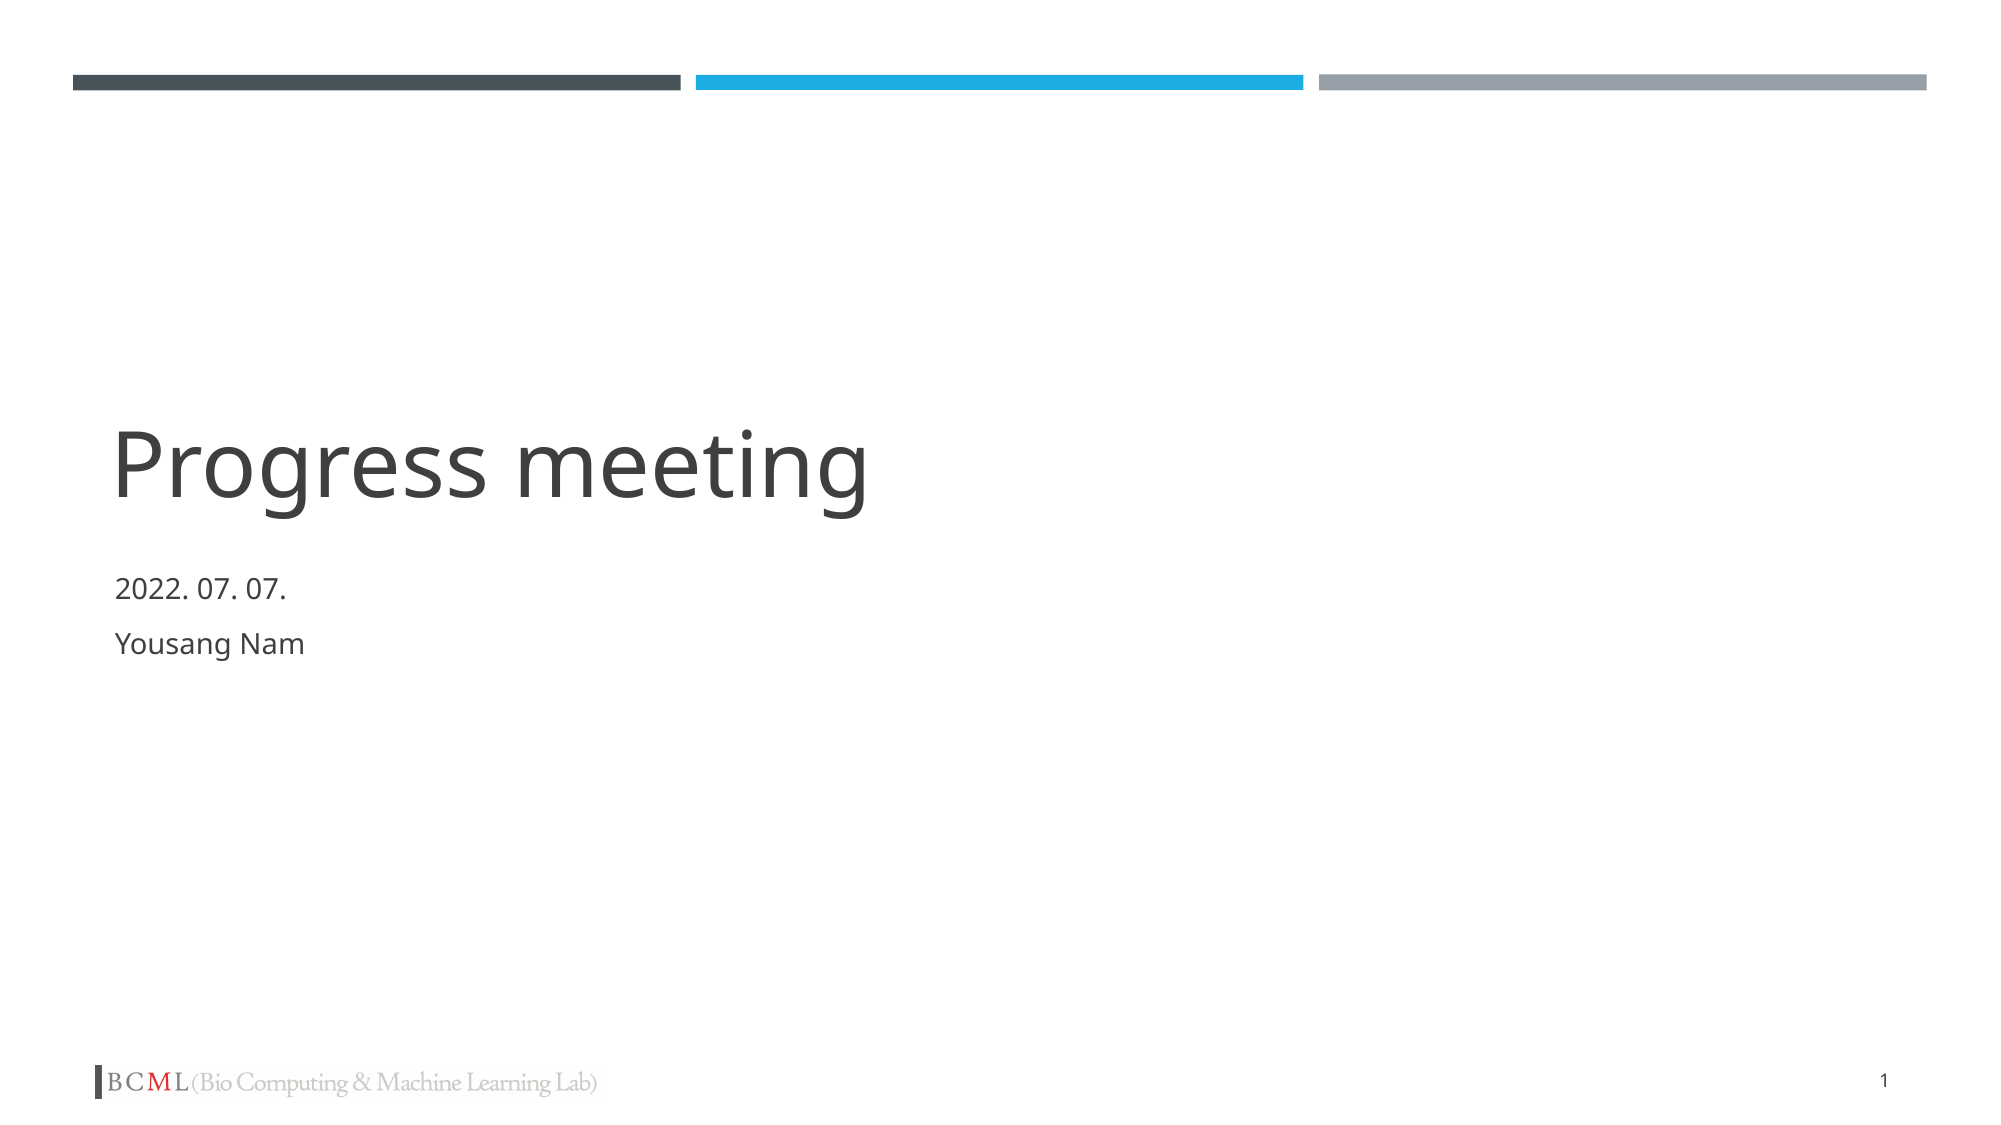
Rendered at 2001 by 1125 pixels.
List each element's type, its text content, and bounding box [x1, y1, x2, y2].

text_box 2022. 07. 07. Yousang Nam [99, 562, 488, 738]
title Progress meeting [95, 328, 1905, 524]
picture [94, 1064, 601, 1099]
slide_number ‹#› [1864, 1051, 1905, 1112]
